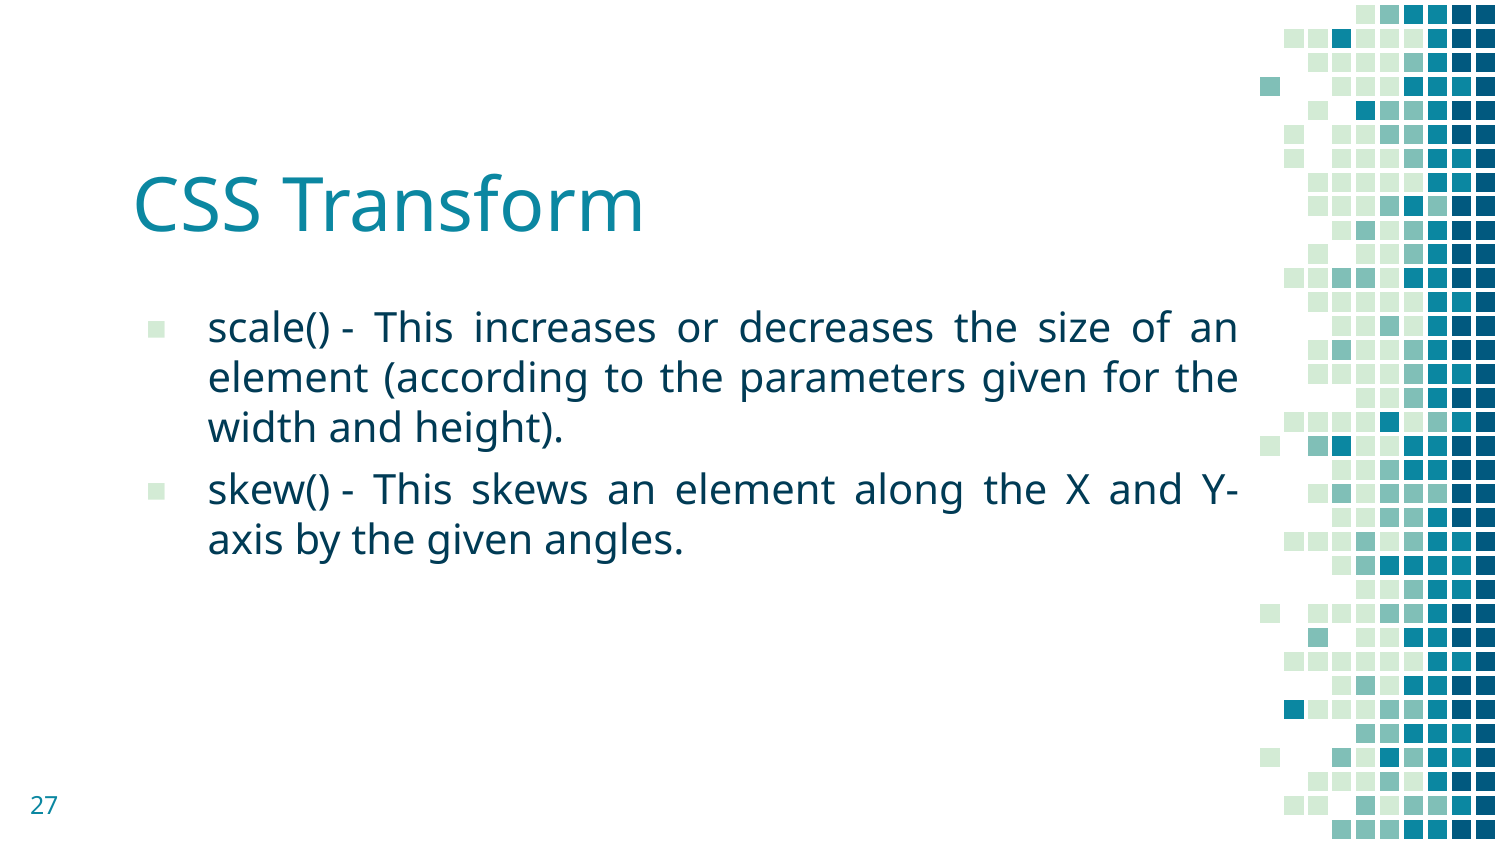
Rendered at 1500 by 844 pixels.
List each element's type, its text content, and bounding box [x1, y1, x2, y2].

slide_number 27 [15, 774, 105, 839]
text_box scale() - This increases or decreases the size of an element (according to the parameters given for the width and height). skew() - This skews an element along the X and Y-axis by the given angles. [117, 285, 1255, 775]
title CSS Transform [117, 121, 1227, 262]
